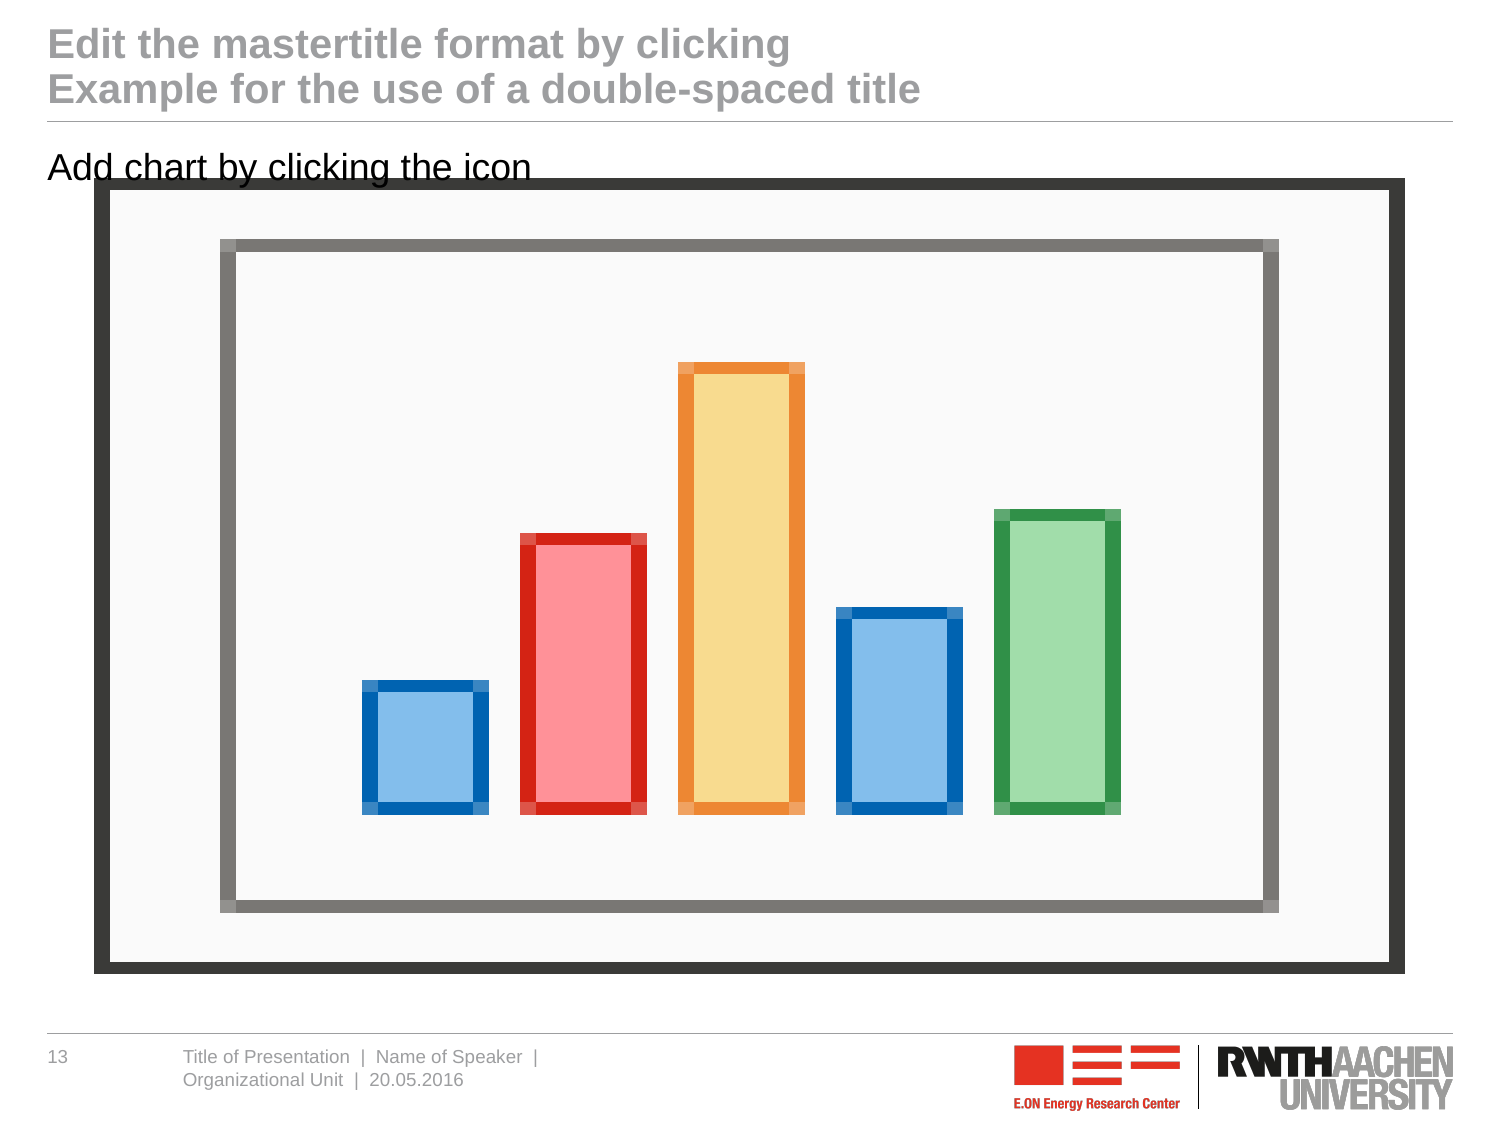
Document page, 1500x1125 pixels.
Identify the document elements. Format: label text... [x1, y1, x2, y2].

picture [1218, 1046, 1453, 1111]
picture [1013, 1045, 1180, 1112]
title Edit the mastertitle format by clicking Example for the use of a double-spaced title [47, 23, 1453, 113]
